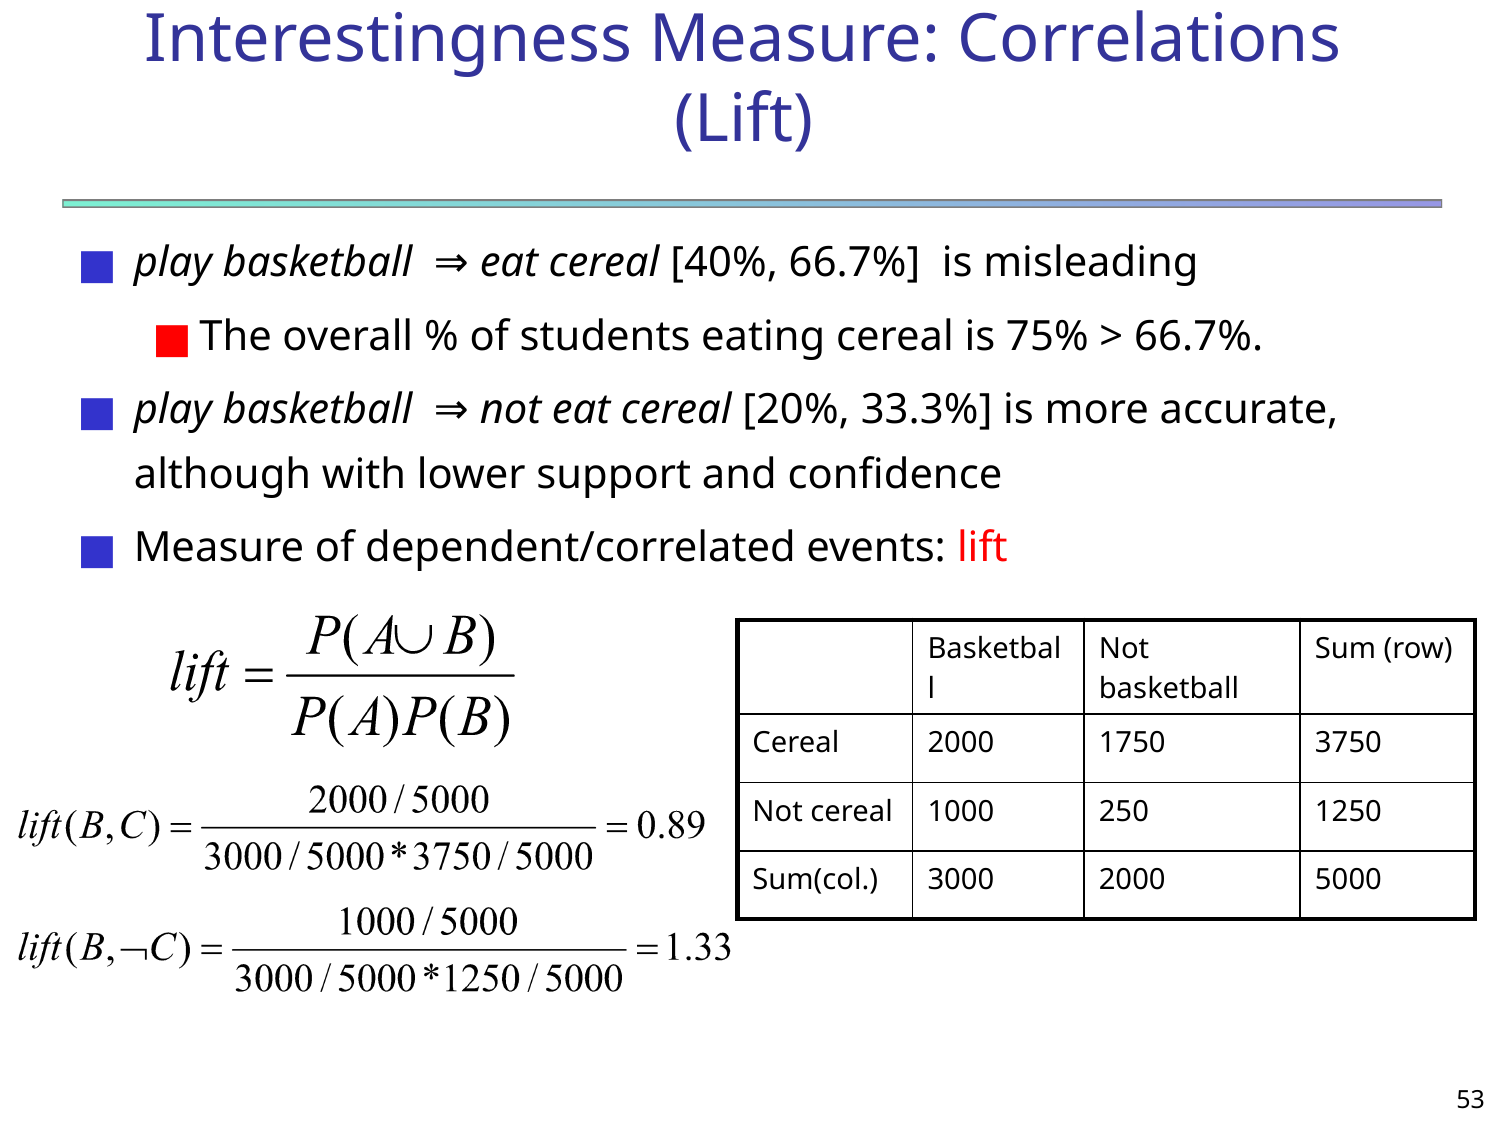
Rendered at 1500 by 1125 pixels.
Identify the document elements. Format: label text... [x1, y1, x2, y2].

table_header Not basketball [1085, 622, 1299, 713]
table_cell 5000 [1301, 852, 1473, 917]
table_cell 1000 [913, 783, 1083, 850]
table_header Sum (row) [1301, 622, 1473, 713]
text_box ‹#› [1187, 1062, 1500, 1125]
table_cell 2000 [1085, 852, 1299, 917]
table_cell Cereal [740, 715, 912, 782]
table_cell 3750 [1301, 715, 1473, 782]
picture [162, 599, 526, 757]
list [12, 896, 738, 1001]
table_header [740, 622, 912, 713]
title Interestingness Measure: Correlations (Lift) [62, 62, 1425, 163]
table_cell 1250 [1301, 783, 1473, 850]
table_cell 2000 [913, 715, 1083, 782]
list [12, 774, 713, 878]
table_header Basketball [913, 622, 1083, 713]
list play basketball ⇒ eat cereal [40%, 66.7%] is misleading The overall % of students eating cereal is 75% > 66.7%. play basketball ⇒ not eat cereal [20%, 33.3%] is more accurate, although with lower support and confidence Measure of dependent/correlated events: lift [62, 212, 1463, 688]
table_cell Sum(col.) [740, 852, 912, 917]
table_cell 3000 [913, 852, 1083, 917]
table_cell 250 [1085, 783, 1299, 850]
table_cell Not cereal [740, 783, 912, 850]
table_cell 1750 [1085, 715, 1299, 782]
